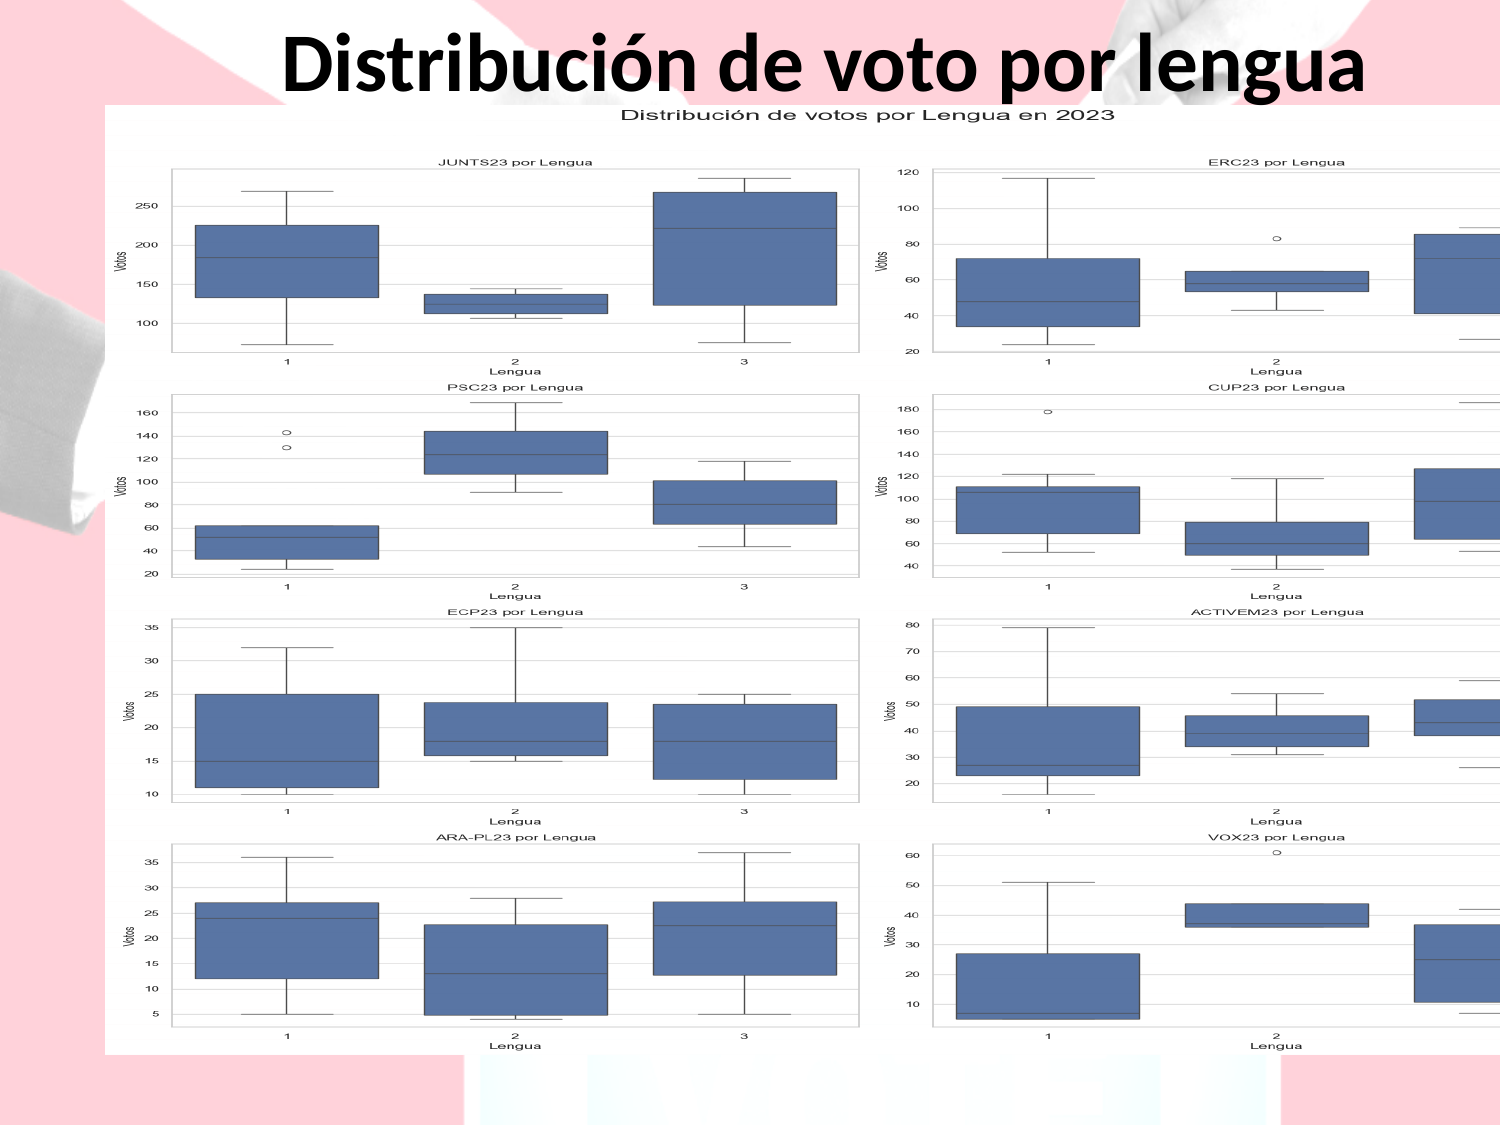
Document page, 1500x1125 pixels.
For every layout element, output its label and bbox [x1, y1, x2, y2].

picture [0, 0, 1500, 1125]
list [105, 105, 1500, 1055]
